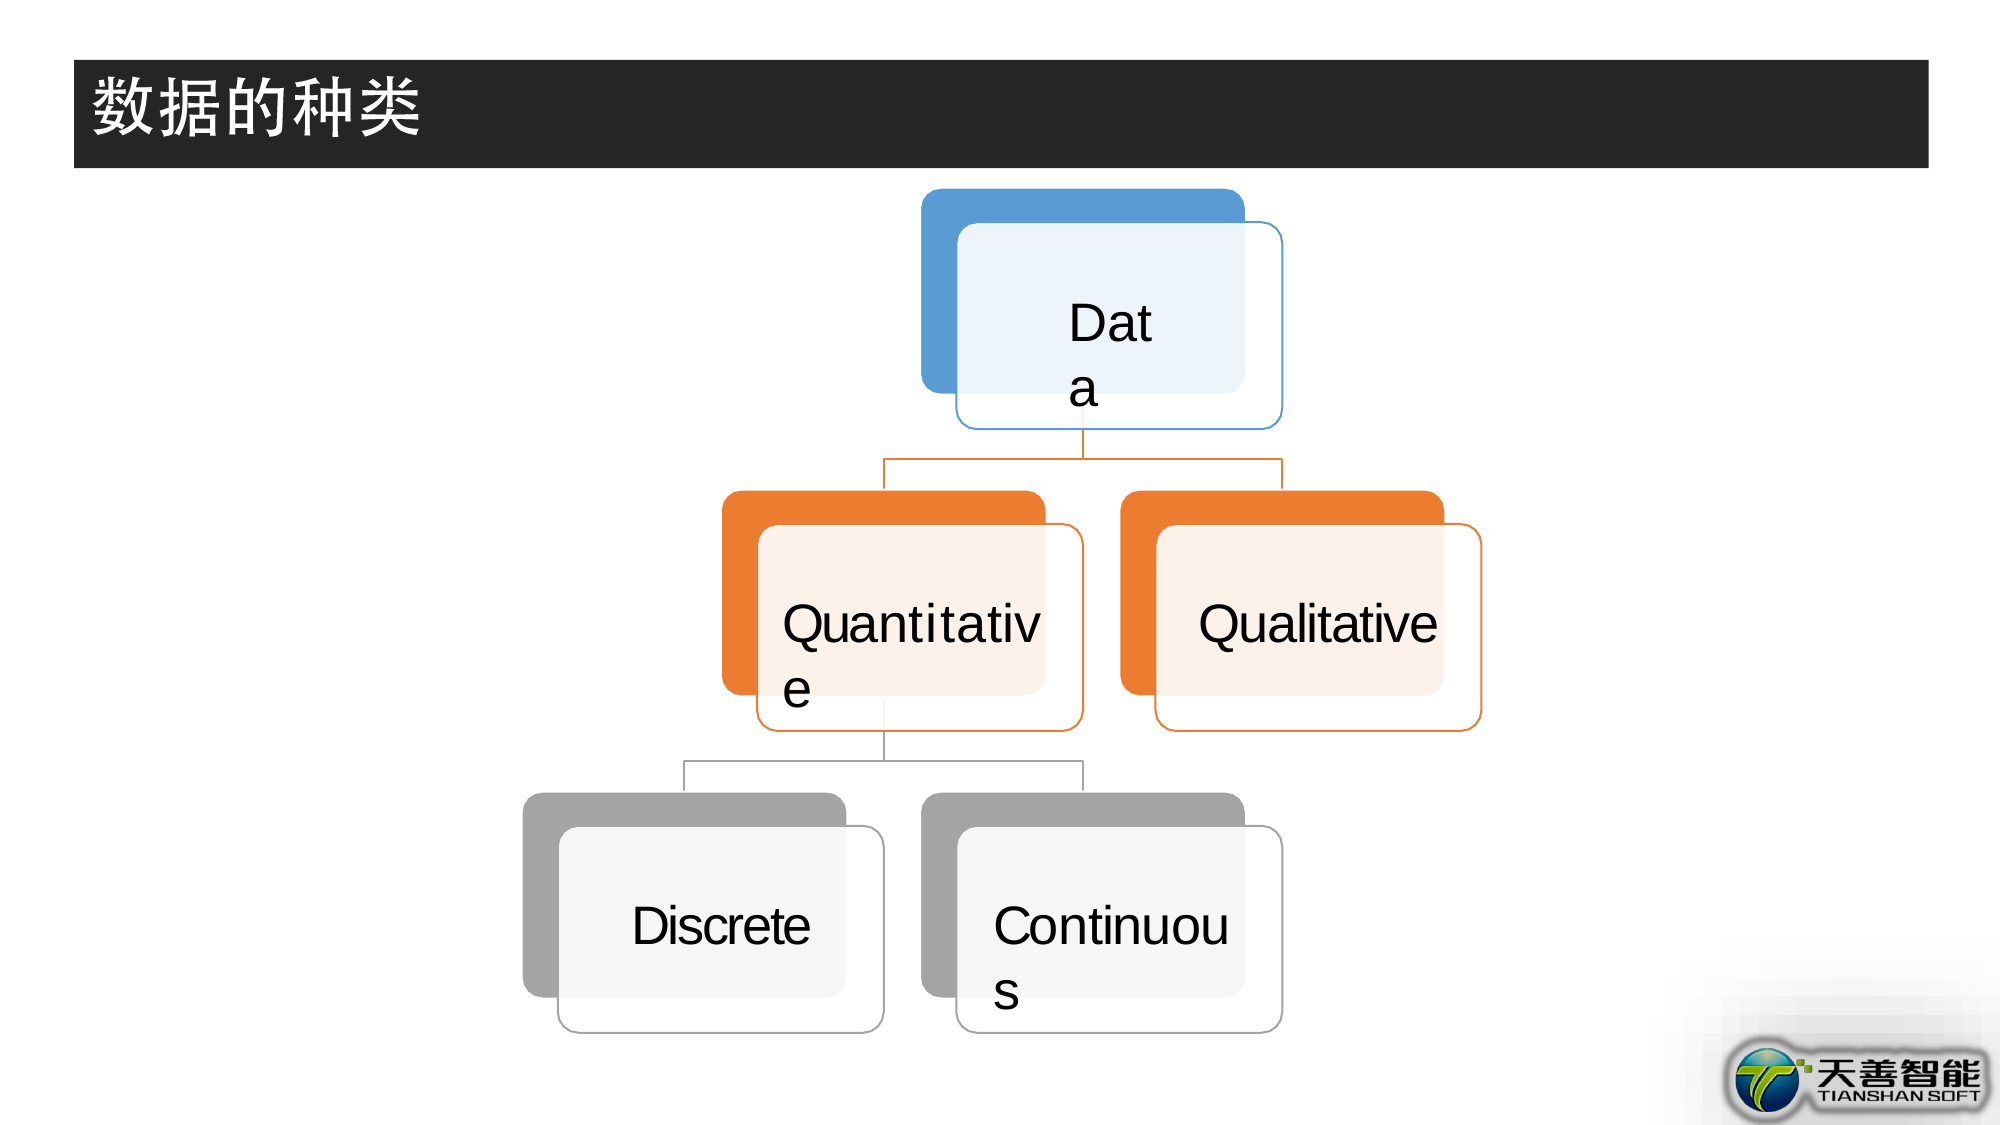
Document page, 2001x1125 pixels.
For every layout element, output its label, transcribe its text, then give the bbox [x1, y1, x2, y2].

text_box [883, 430, 1066, 489]
title Data [1066, 284, 1173, 475]
text_box Discrete [628, 888, 814, 956]
text_box [956, 825, 1283, 1033]
text_box [89, 67, 490, 152]
text_box [1119, 489, 1446, 697]
text_box [757, 523, 1084, 731]
text_box [1173, 437, 1283, 489]
text_box [1155, 523, 1482, 731]
text_box [521, 791, 848, 999]
picture [1481, 887, 2000, 1125]
text_box Quantitative [780, 586, 1060, 719]
text_box [557, 825, 884, 1033]
text_box [684, 731, 884, 791]
text_box Continuous [991, 888, 1248, 1021]
text_box [920, 791, 1247, 999]
text_box [884, 731, 1083, 791]
text_box [720, 489, 1047, 697]
text_box [920, 187, 1247, 395]
text_box [956, 222, 1283, 430]
text_box [74, 59, 1929, 169]
text_box Qualitative [1196, 586, 1442, 654]
